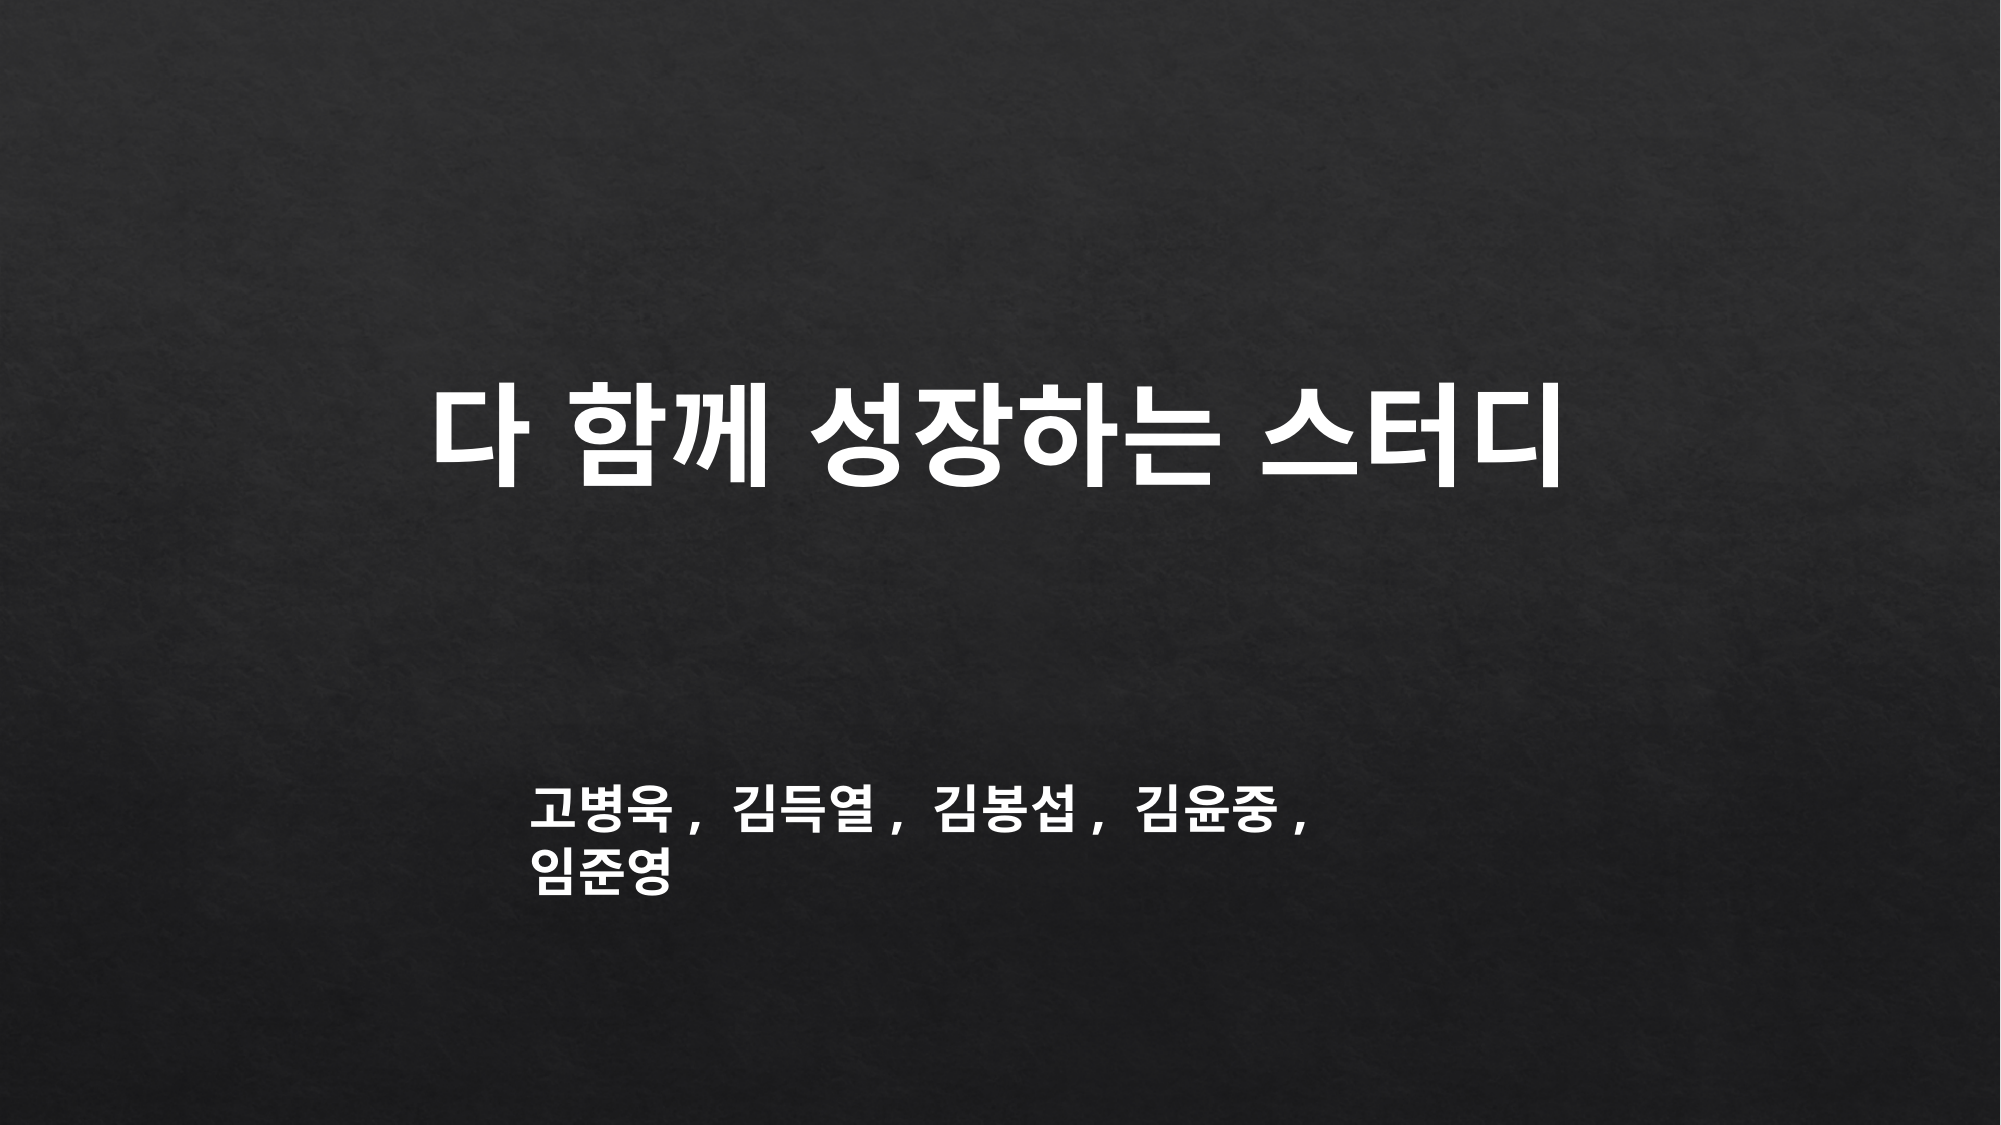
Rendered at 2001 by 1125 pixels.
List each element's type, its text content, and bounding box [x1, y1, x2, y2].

text_box 다 함께 성장하는 스터디 [413, 357, 1587, 508]
text_box 고병욱, 김득열, 김봉섭, 김윤중, 임준영 [514, 769, 1487, 910]
